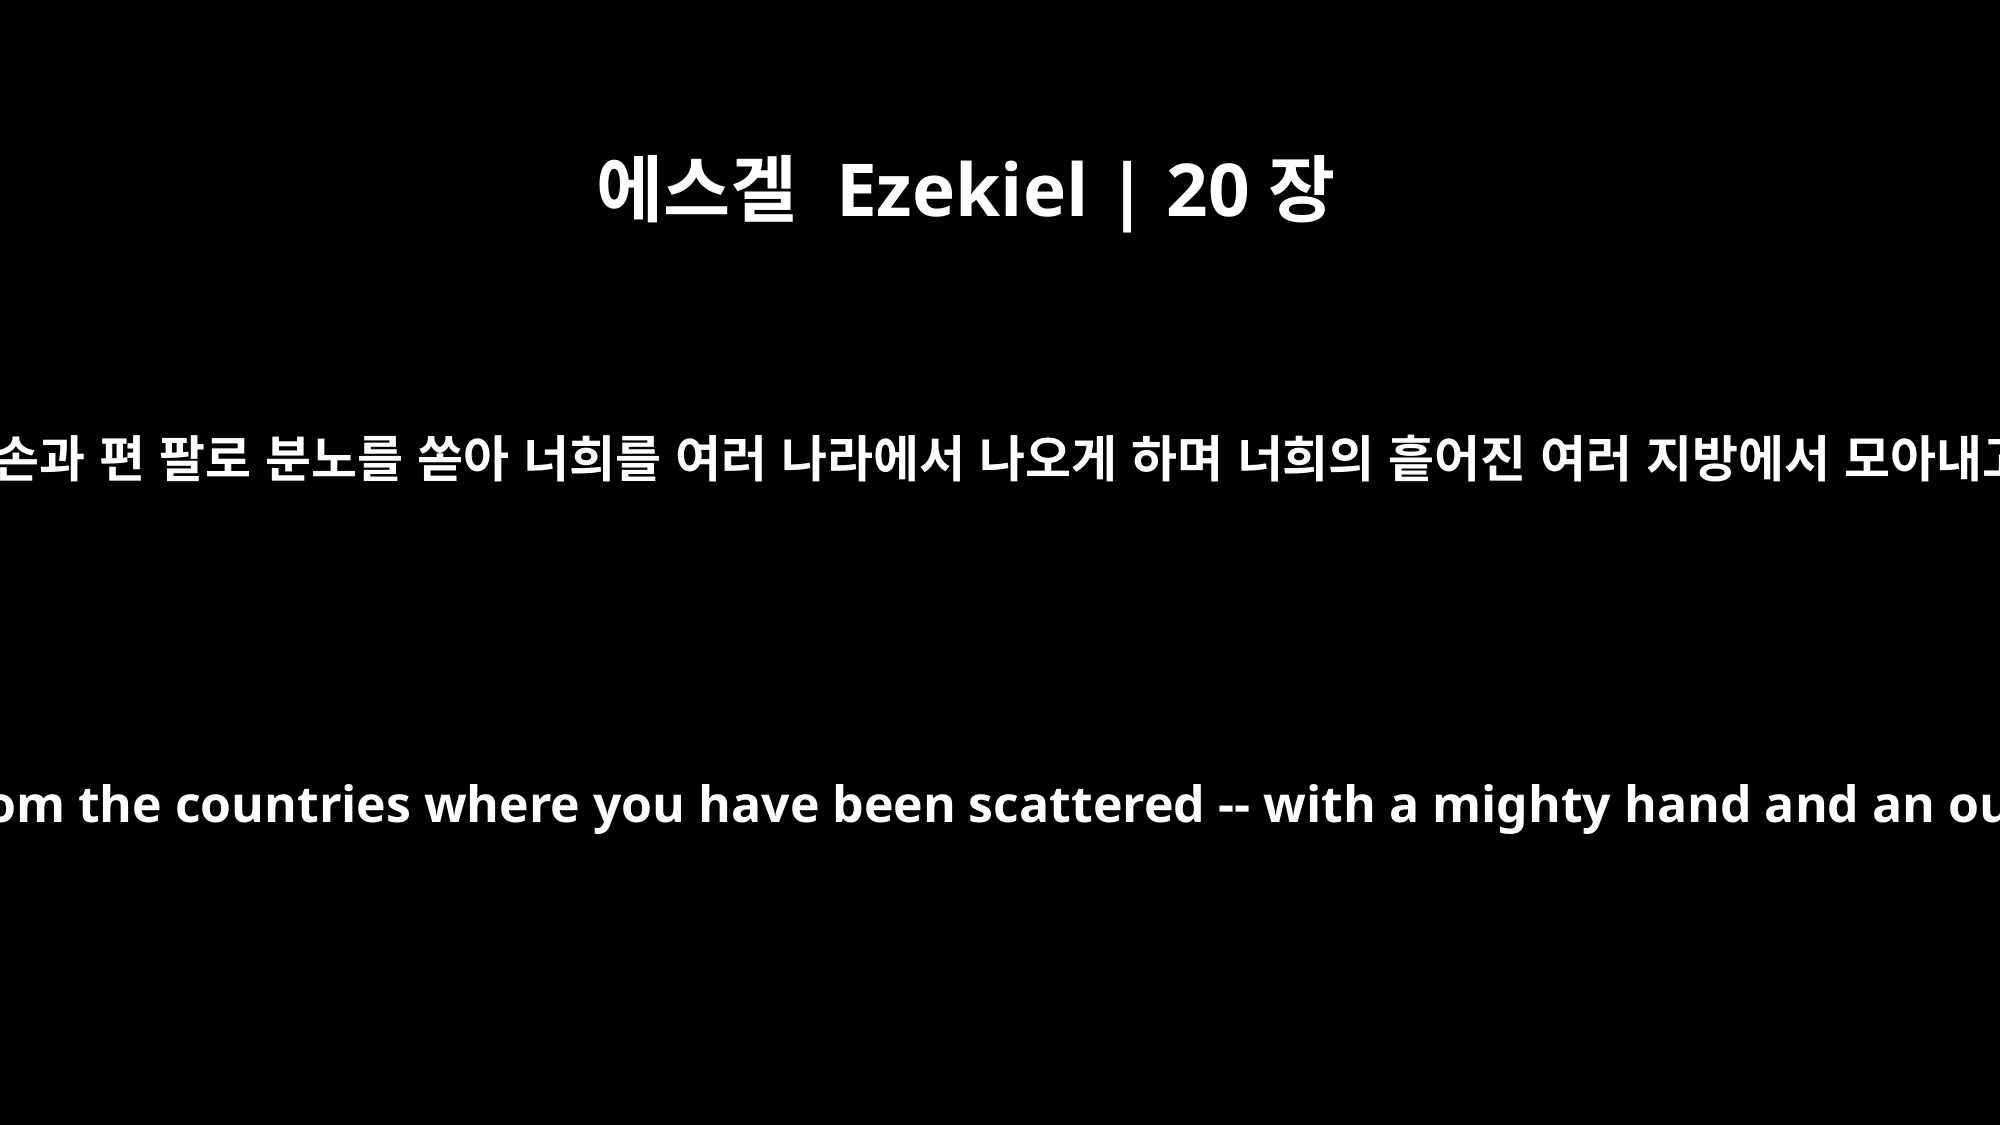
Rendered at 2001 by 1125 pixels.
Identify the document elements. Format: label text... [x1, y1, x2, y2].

text_box I will bring you from the nations and gather you from the countries where you have been scattered -- with a mighty hand and an outstretched arm and with outpoured wrath. [0, 764, 2000, 840]
text_box 에스겔 Ezekiel | 20장 [581, 136, 1351, 239]
text_box 34 능한 손과 편 팔로 분노를 쏟아 너희를 여러 나라에서 나오게 하며 너희의 흩어진 여러 지방에서 모아내고 [0, 359, 2000, 495]
